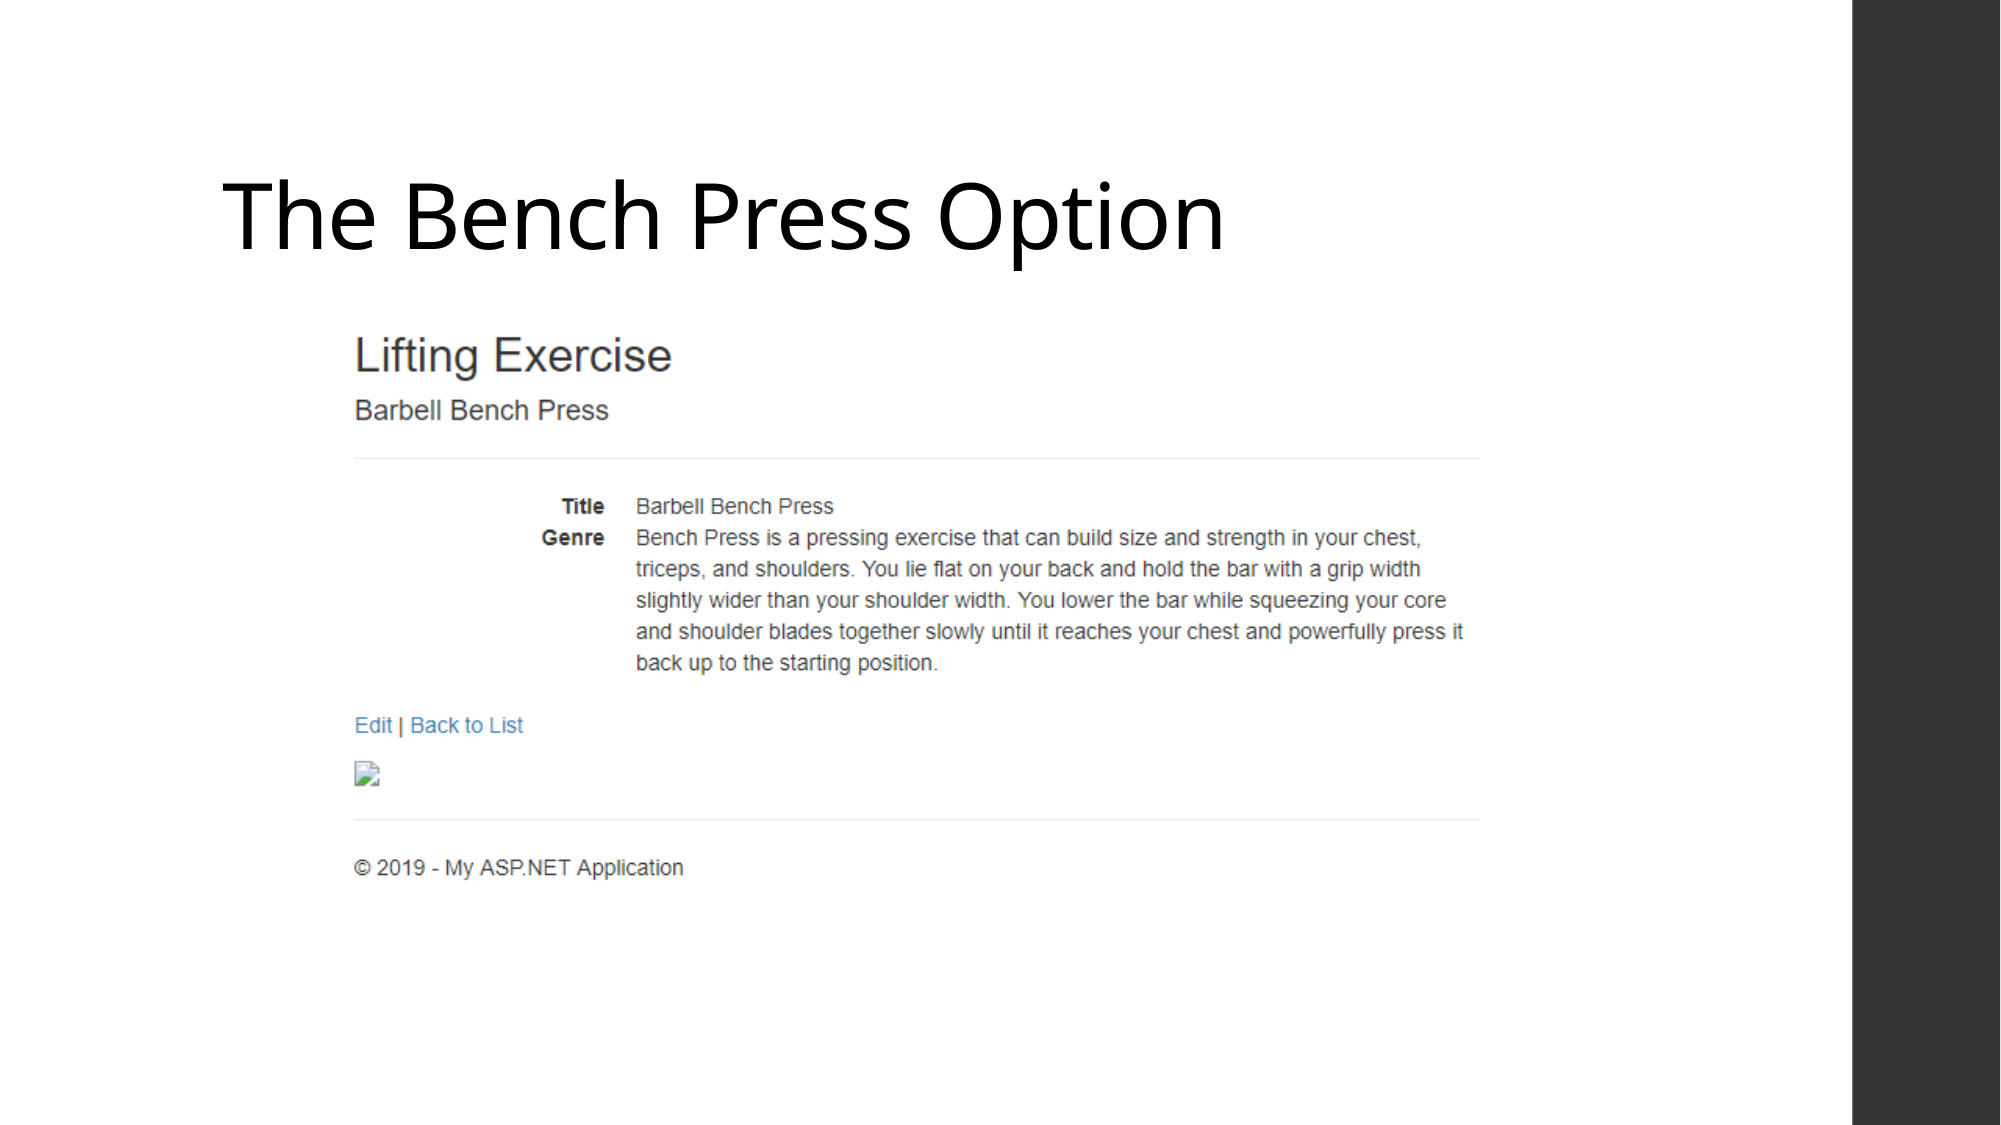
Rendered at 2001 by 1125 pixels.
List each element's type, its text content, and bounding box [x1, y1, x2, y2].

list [224, 303, 1599, 1011]
title The Bench Press Option [206, 60, 1797, 278]
